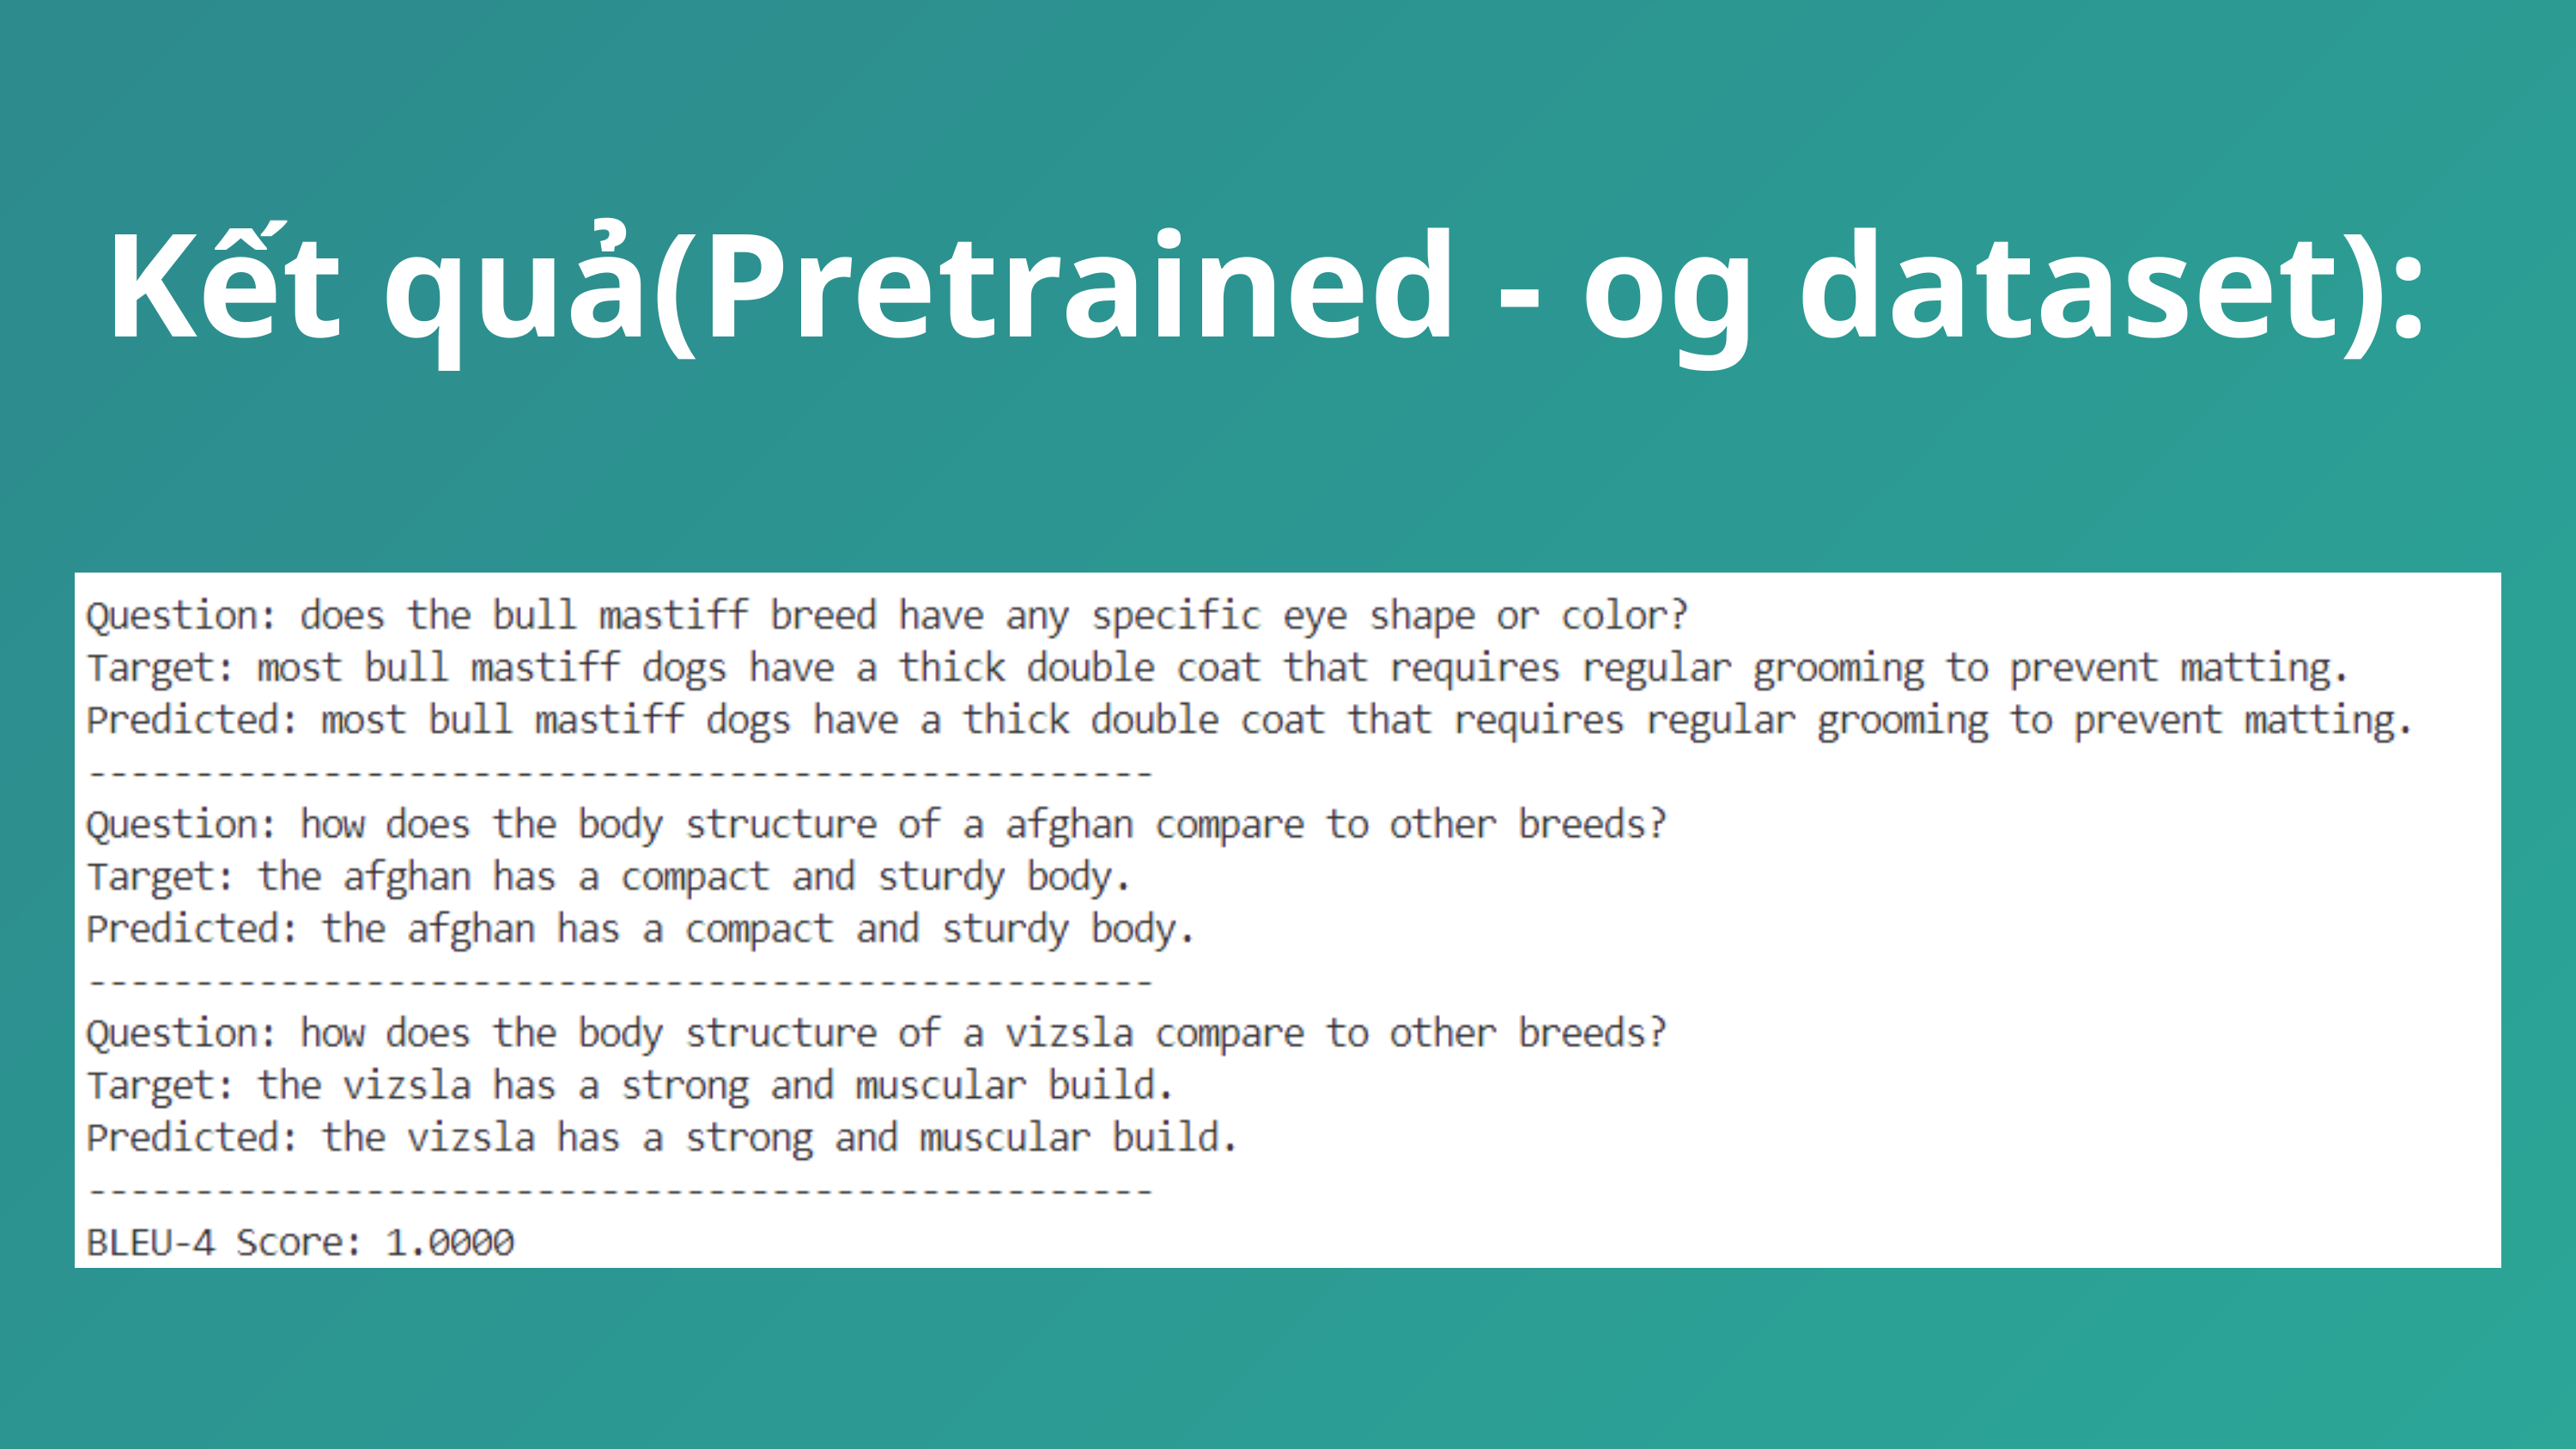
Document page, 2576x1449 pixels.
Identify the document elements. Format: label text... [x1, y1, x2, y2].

text_box Kết quả(Pretrained - og dataset): [52, 212, 2482, 367]
text_box [75, 573, 2501, 1268]
